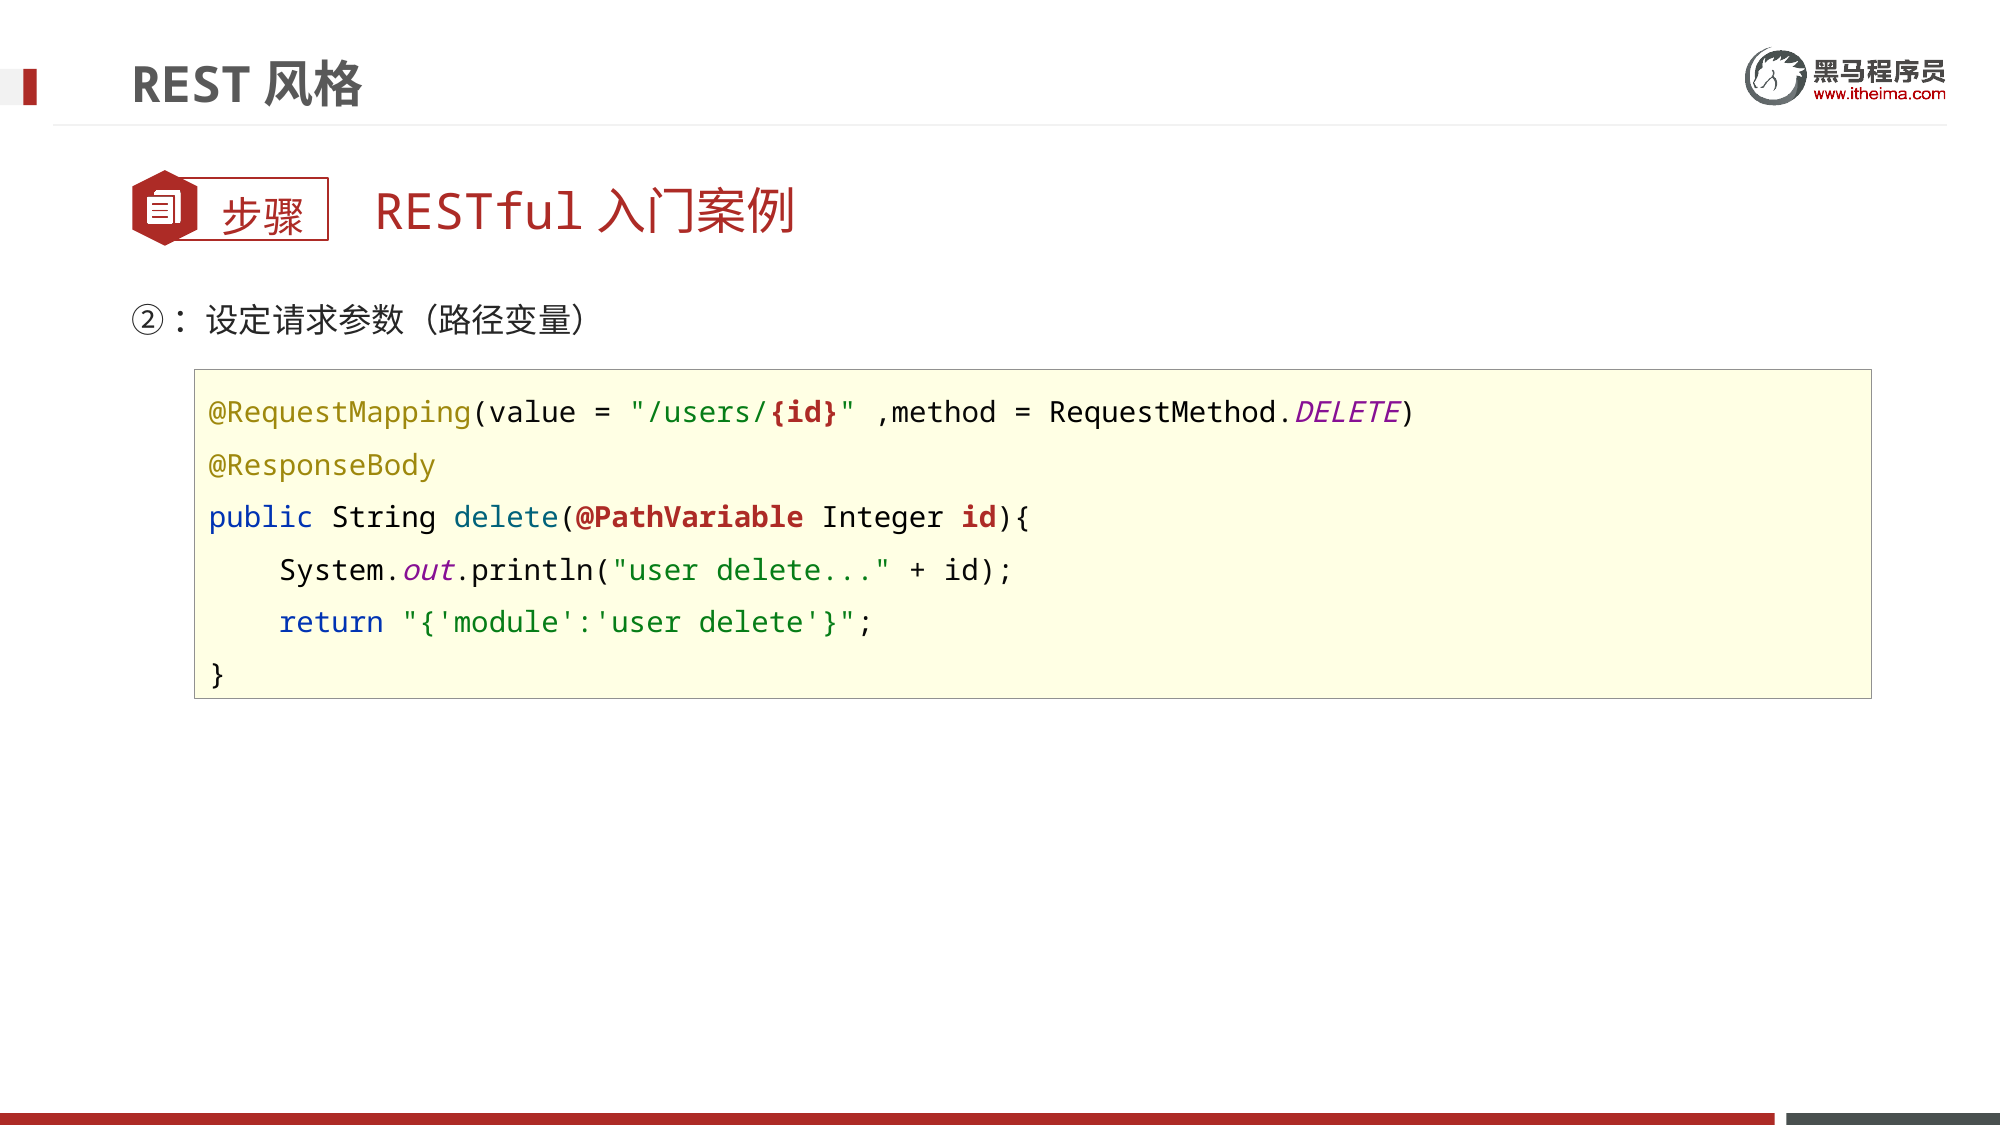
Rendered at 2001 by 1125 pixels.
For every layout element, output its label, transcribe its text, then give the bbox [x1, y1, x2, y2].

list RESTful入门案例 [360, 166, 1872, 252]
list ②：设定请求参数（路径变量） [116, 271, 1629, 396]
text_box @RequestMapping(value = "/users/{id}" ,method = RequestMethod.DELETE) @ResponseBody public String delete(@PathVariable Integer id){ System.out.println("user delete..." + id); return "{'module':'user delete'}"; } [194, 368, 1872, 699]
title REST风格 [116, 40, 1556, 125]
picture [147, 190, 181, 224]
picture [1744, 46, 1946, 106]
